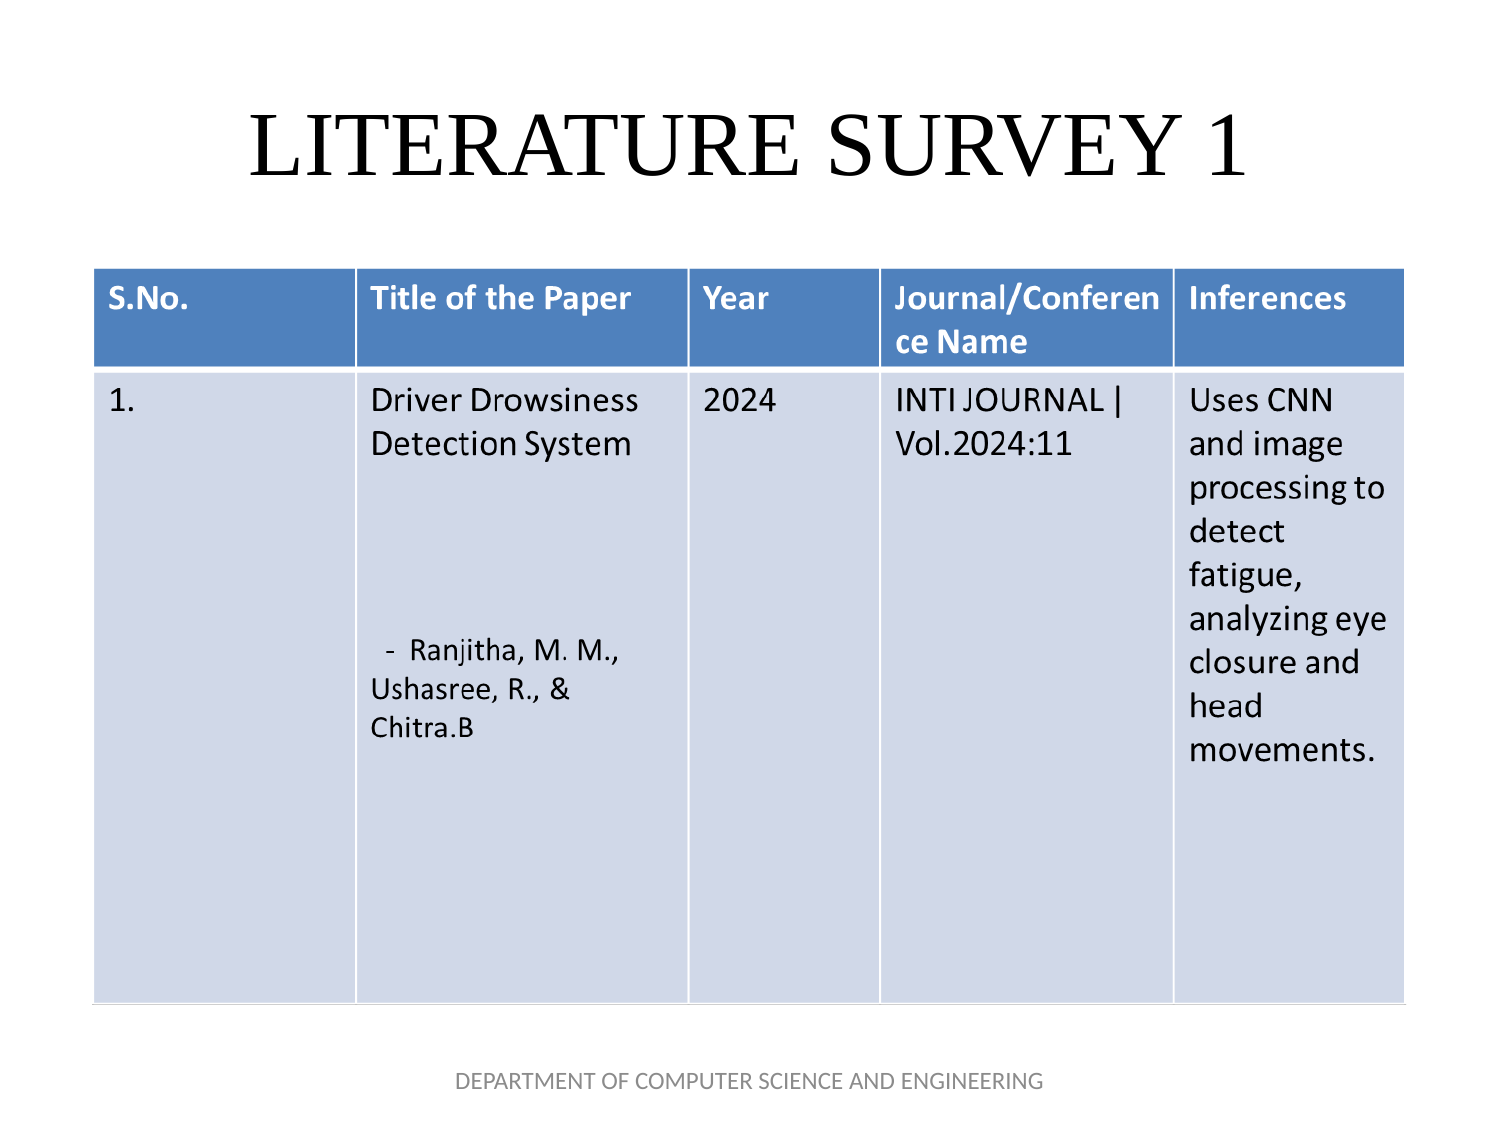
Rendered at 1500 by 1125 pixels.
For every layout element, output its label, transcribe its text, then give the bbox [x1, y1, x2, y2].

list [91, 262, 1409, 1006]
footer DEPARTMENT OF COMPUTER SCIENCE AND ENGINEERING [312, 1050, 1188, 1110]
title LITERATURE SURVEY 1 [75, 45, 1425, 233]
